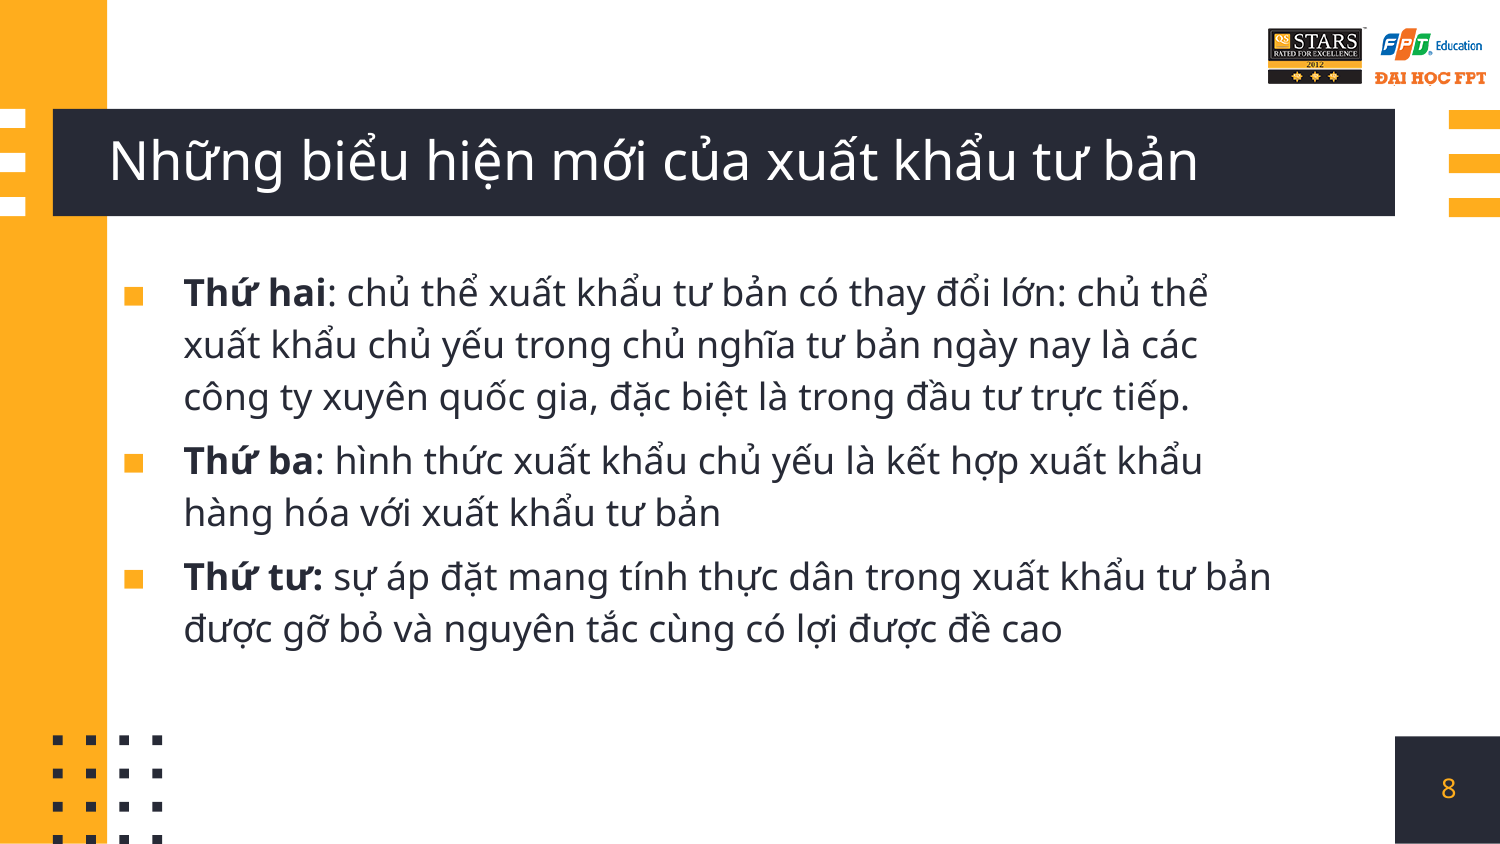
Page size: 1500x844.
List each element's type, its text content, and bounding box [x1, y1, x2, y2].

list Thứ hai: chủ thể xuất khẩu tư bản có thay đổi lớn: chủ thể xuất khẩu chủ yếu trong chủ nghĩa tư bản ngày nay là các công ty xuyên quốc gia, đặc biệt là trong đầu tư trực tiếp. Thứ ba: hình thức xuất khẩu chủ yếu là kết hợp xuất khẩu hàng hóa với xuất khẩu tư bản Thứ tư: sự áp đặt mang tính thực dân trong xuất khẩu tư bản được gỡ bỏ và nguyên tắc cùng có lợi được đề cao [108, 262, 1288, 736]
slide_number 8 [1395, 736, 1500, 844]
picture [1268, 27, 1486, 86]
title Những biểu hiện mới của xuất khẩu tư bản [108, 108, 1396, 217]
